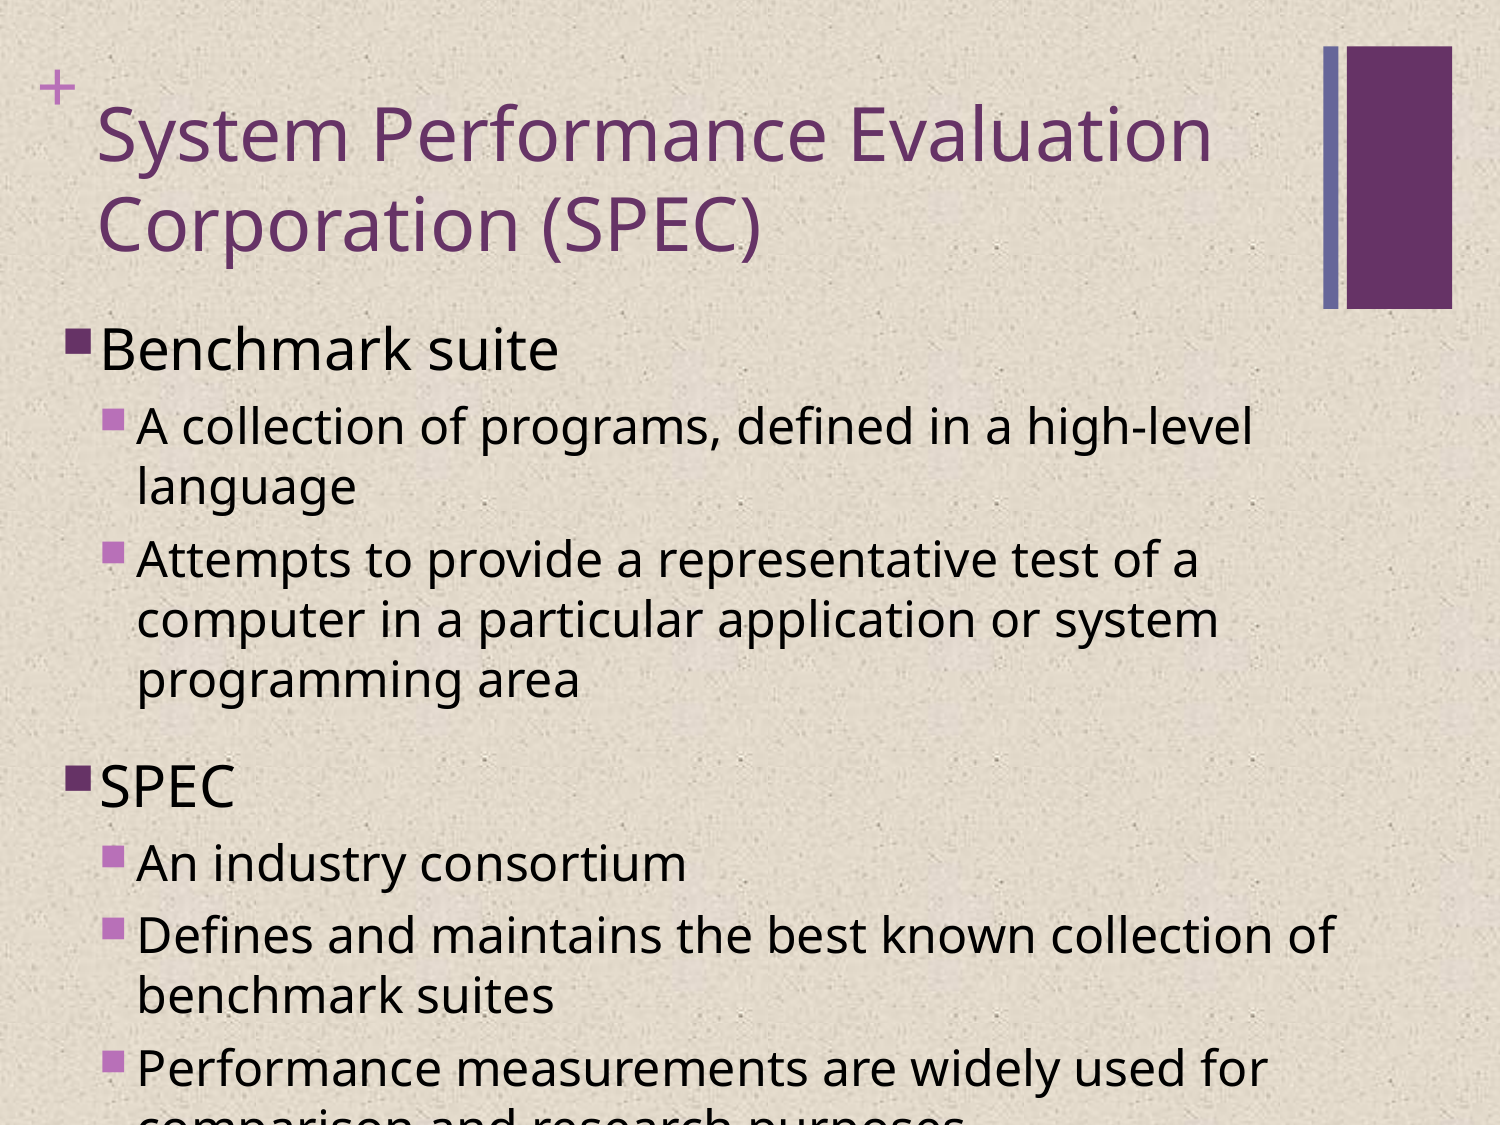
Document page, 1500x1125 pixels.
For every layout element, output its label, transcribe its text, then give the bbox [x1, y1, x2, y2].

picture [0, 0, 1500, 1125]
title System Performance Evaluation Corporation (SPEC) [81, 79, 1322, 288]
list Benchmark suite A collection of programs, defined in a high-level language Attempts to provide a representative test of a computer in a particular application or system programming area SPEC An industry consortium Defines and maintains the best known collection of benchmark suites Performance measurements are widely used for comparison and research purposes [46, 304, 1454, 985]
